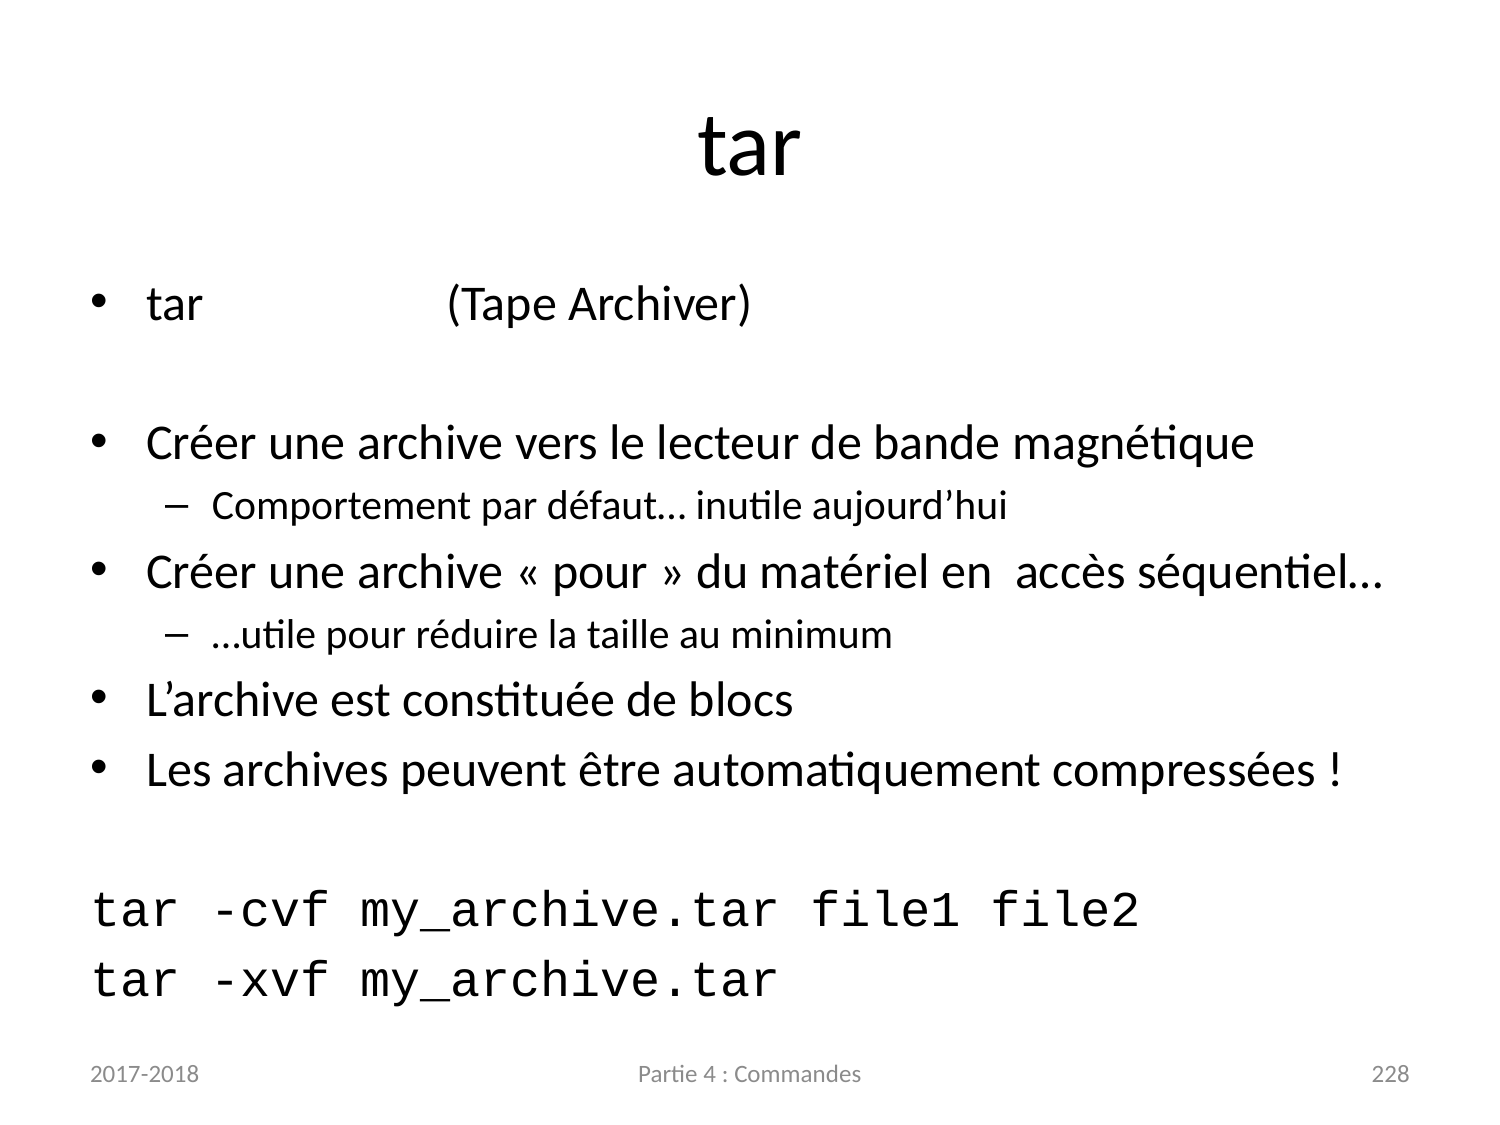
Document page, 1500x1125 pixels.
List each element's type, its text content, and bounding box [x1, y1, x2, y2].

title tar [75, 45, 1425, 233]
slide_number 228 [1074, 1042, 1425, 1103]
list tar (Tape Archiver) Créer une archive vers le lecteur de bande magnétique Comportement par défaut… inutile aujourd’hui Créer une archive « pour » du matériel en accès séquentiel… …utile pour réduire la taille au minimum L’archive est constituée de blocs Les archives peuvent être automatiquement compressées ! tar -cvf my_archive.tar file1 file2 tar -xvf my_archive.tar [75, 262, 1447, 1005]
slide_number 2017-2018 [75, 1042, 425, 1103]
footer Partie 4 : Commandes [512, 1042, 988, 1103]
